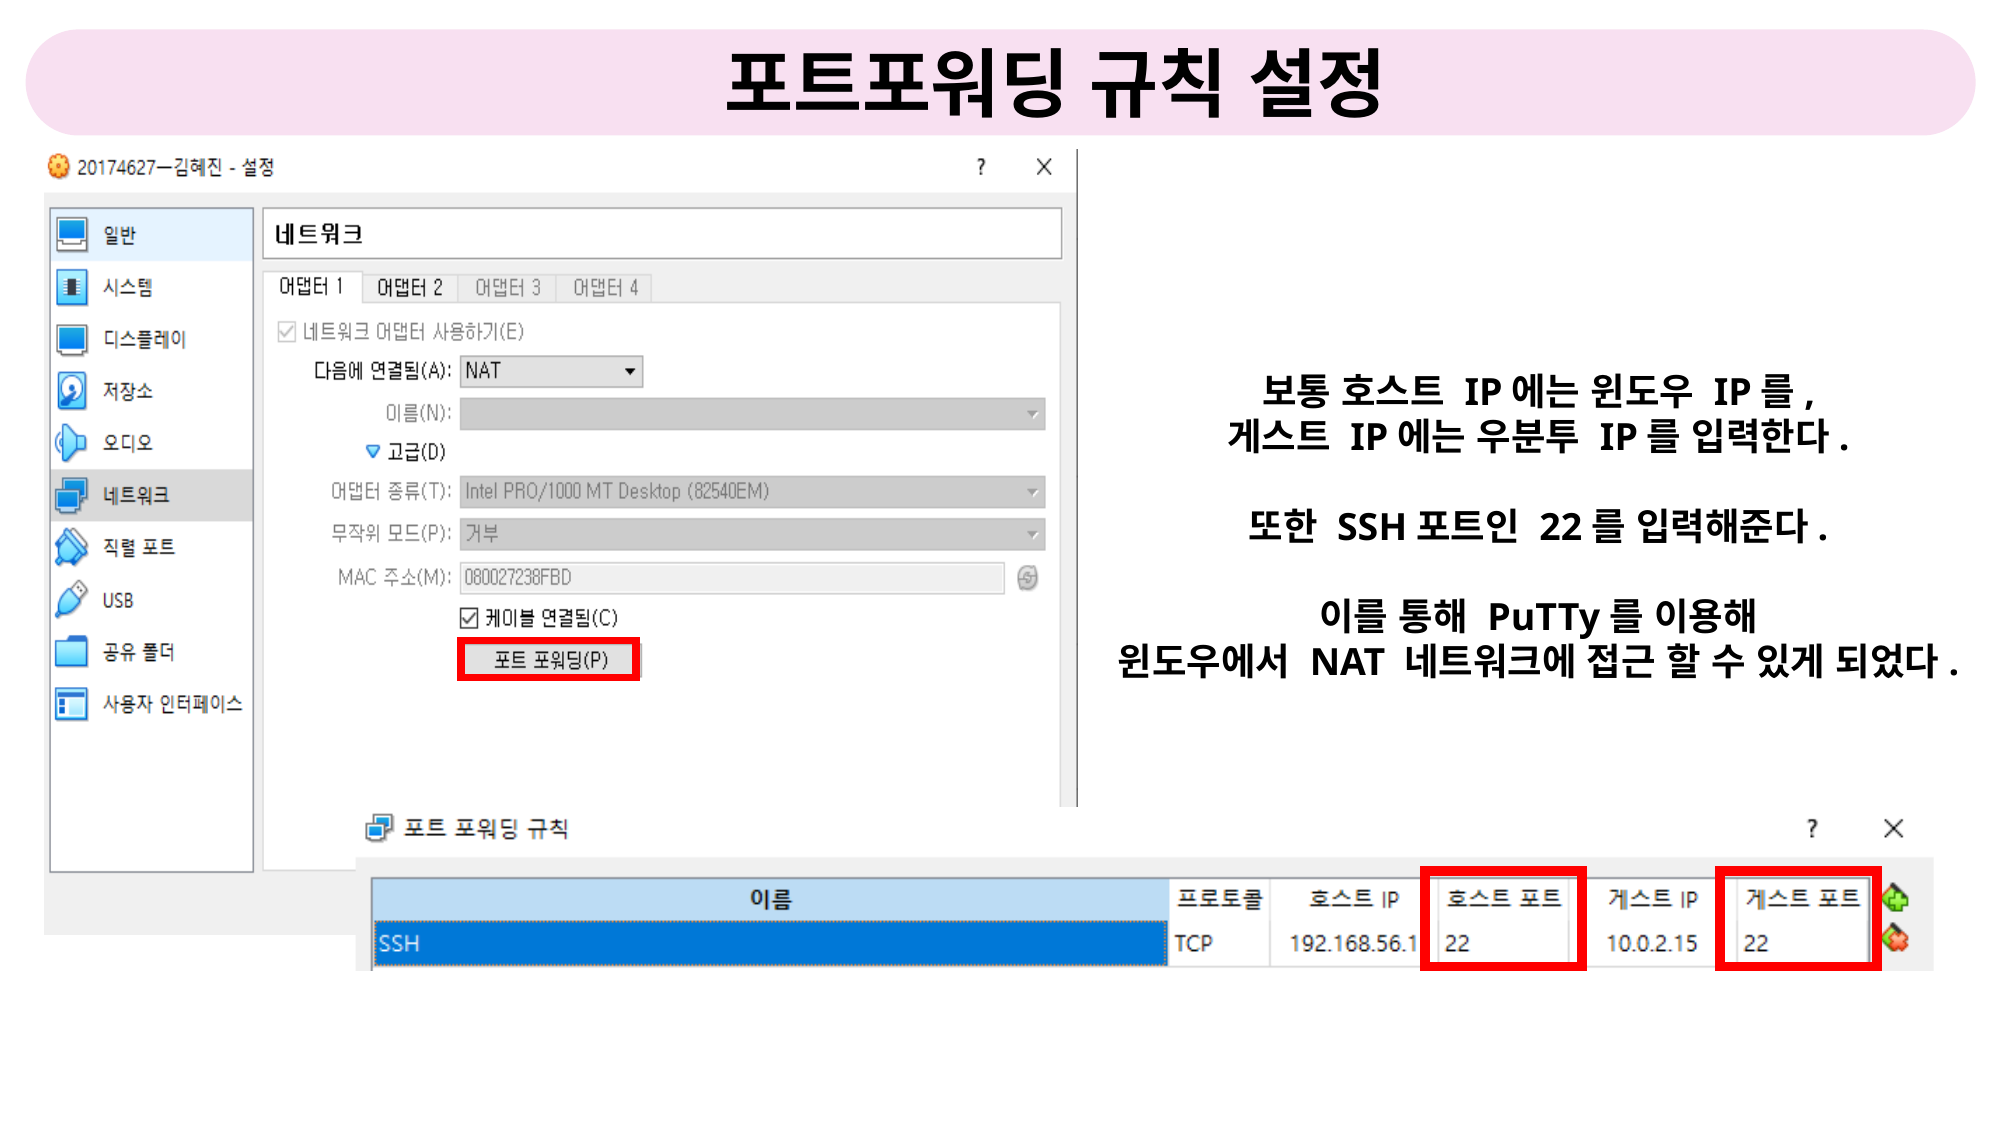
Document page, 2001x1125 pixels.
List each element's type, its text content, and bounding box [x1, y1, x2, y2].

text_box 포트포워딩 규칙 설정 [511, 29, 1601, 135]
text_box [24, 28, 1977, 137]
picture [44, 149, 1934, 971]
text_box 보통 호스트 IP에는 윈도우 IP를, 게스트 IP에는 우분투 IP를 입력한다. 또한 SSH포트인 22를 입력해준다. 이를 통해 PuTTy를 이용해 윈도우에서 NAT 네트워크에 접근 할 수 있게 되었다. [1078, 360, 2000, 691]
